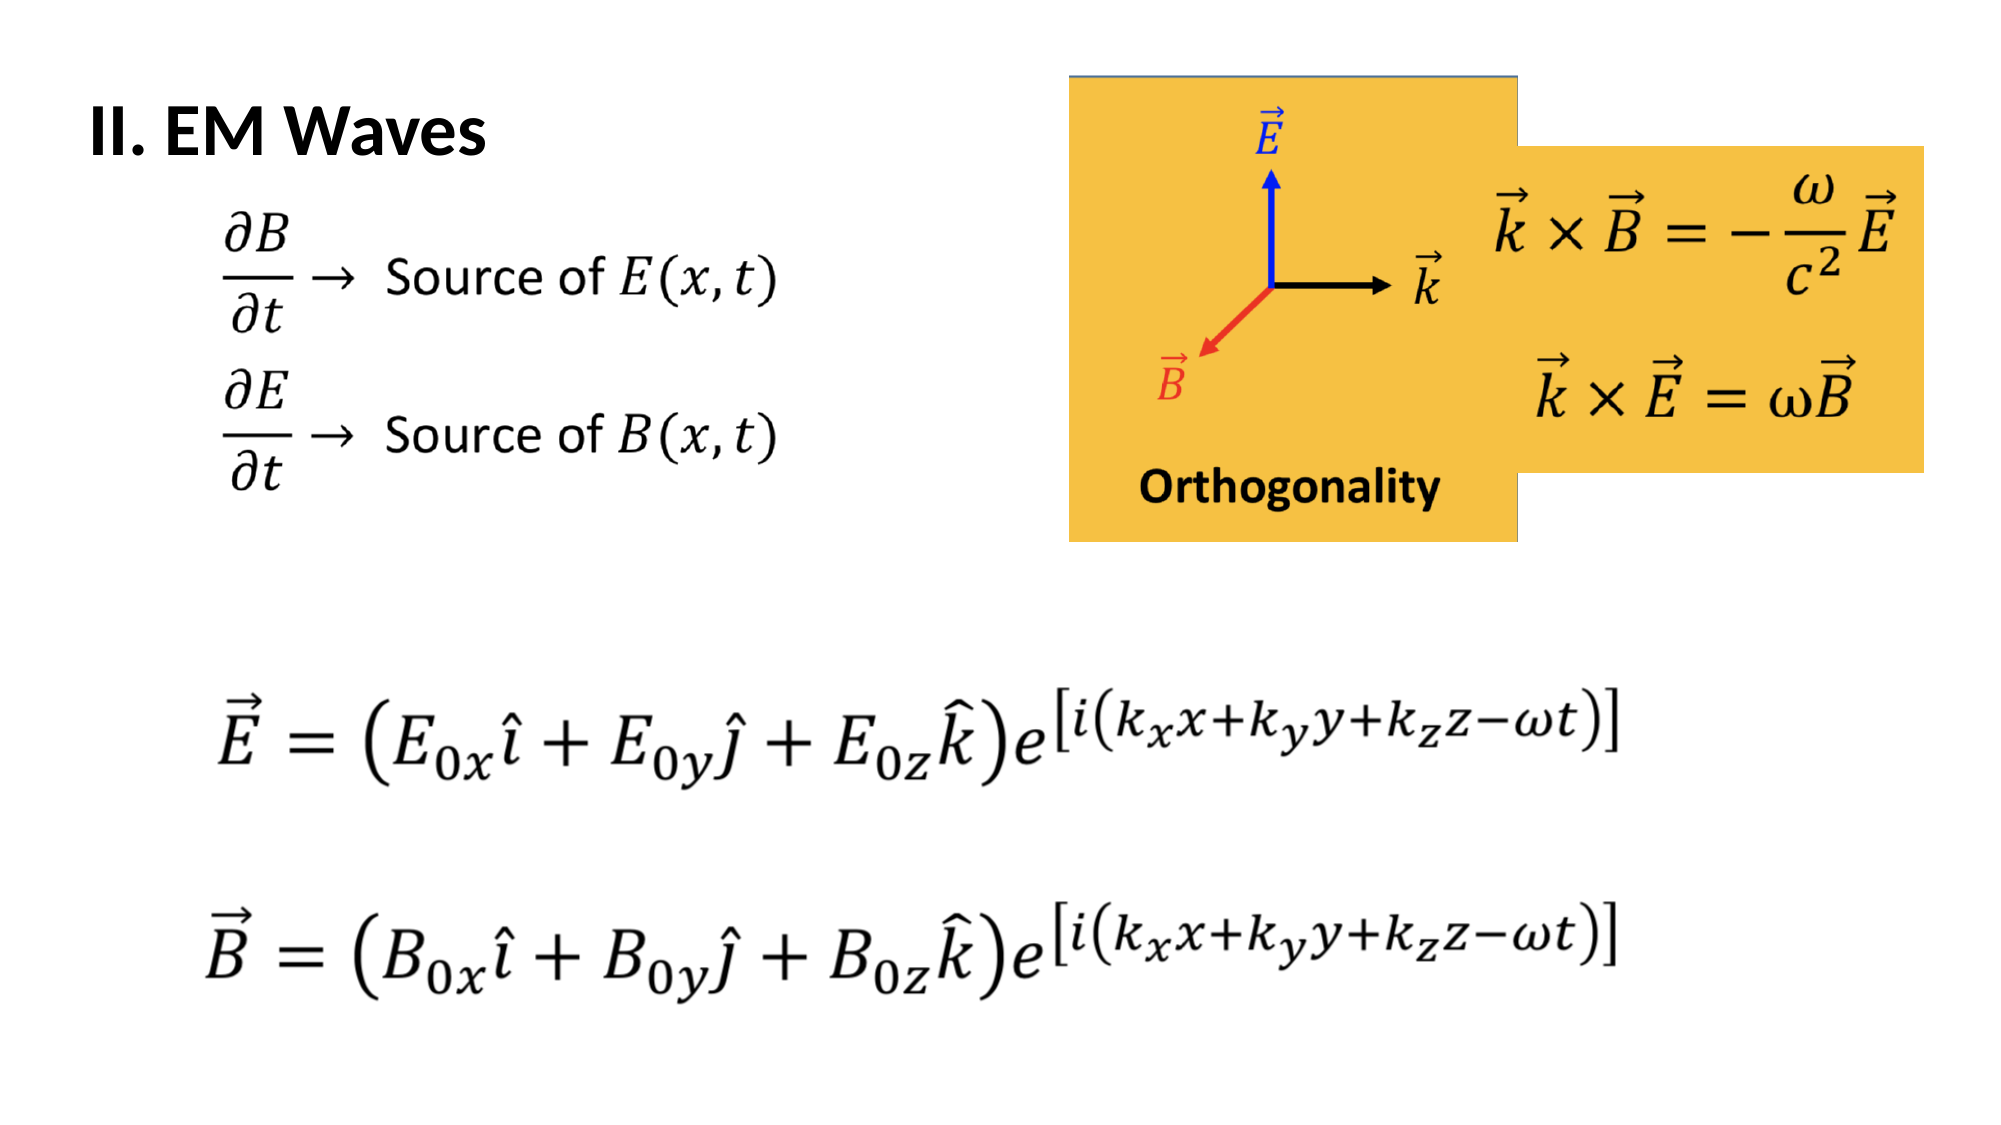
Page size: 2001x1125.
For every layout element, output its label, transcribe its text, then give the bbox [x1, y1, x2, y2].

picture [183, 179, 827, 504]
text_box II. EM Waves [73, 73, 503, 179]
picture [1069, 73, 1924, 542]
picture [159, 609, 1739, 1037]
